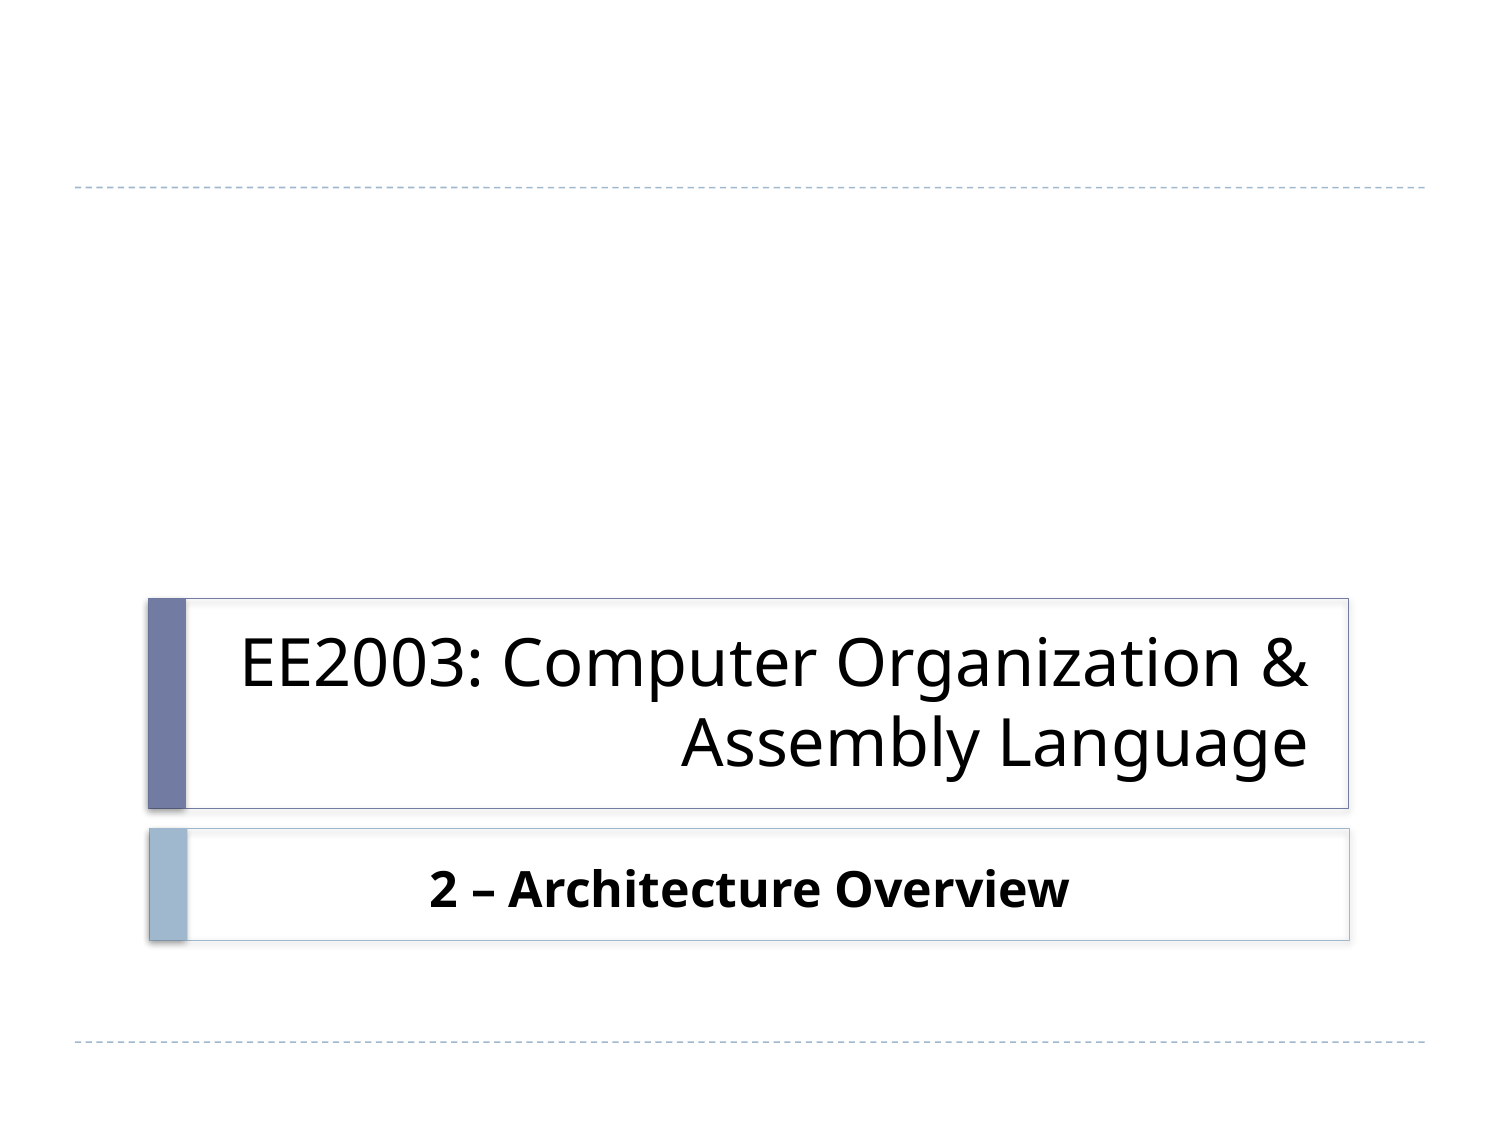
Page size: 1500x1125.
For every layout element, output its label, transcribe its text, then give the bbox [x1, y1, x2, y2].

text_box EE2003: Computer Organization & Assembly Language [187, 612, 1325, 800]
text_box 2 – Architecture Overview [212, 849, 1288, 925]
